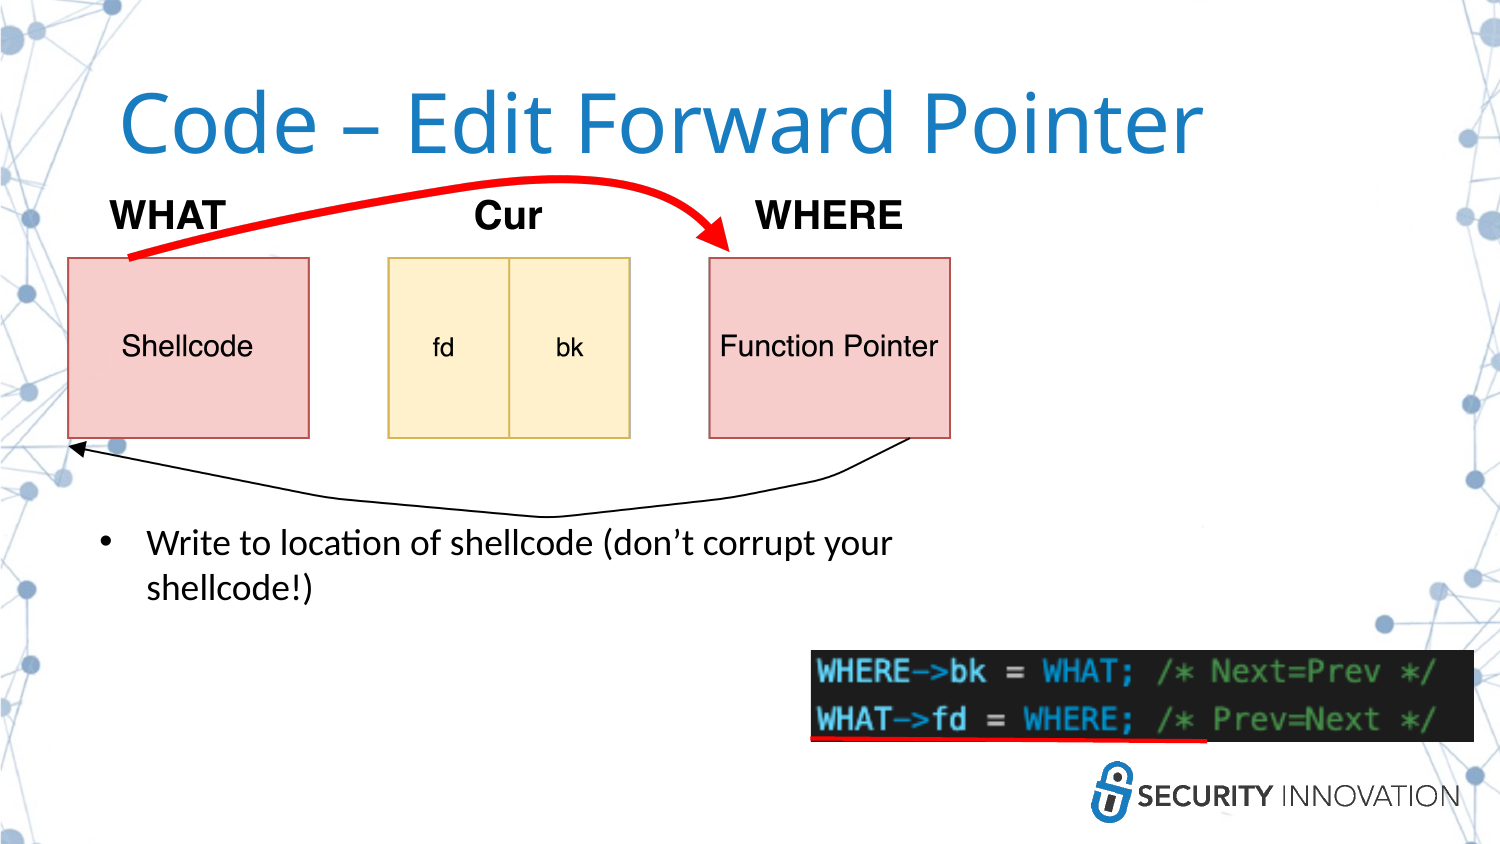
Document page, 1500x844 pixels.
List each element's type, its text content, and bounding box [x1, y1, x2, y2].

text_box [810, 738, 1208, 742]
title Code – Edit Forward Pointer [103, 44, 1397, 208]
text_box Write to location of shellcode (don’t corrupt your shellcode!) [84, 510, 1009, 661]
picture [1, 1, 951, 844]
picture [810, 1, 1500, 844]
